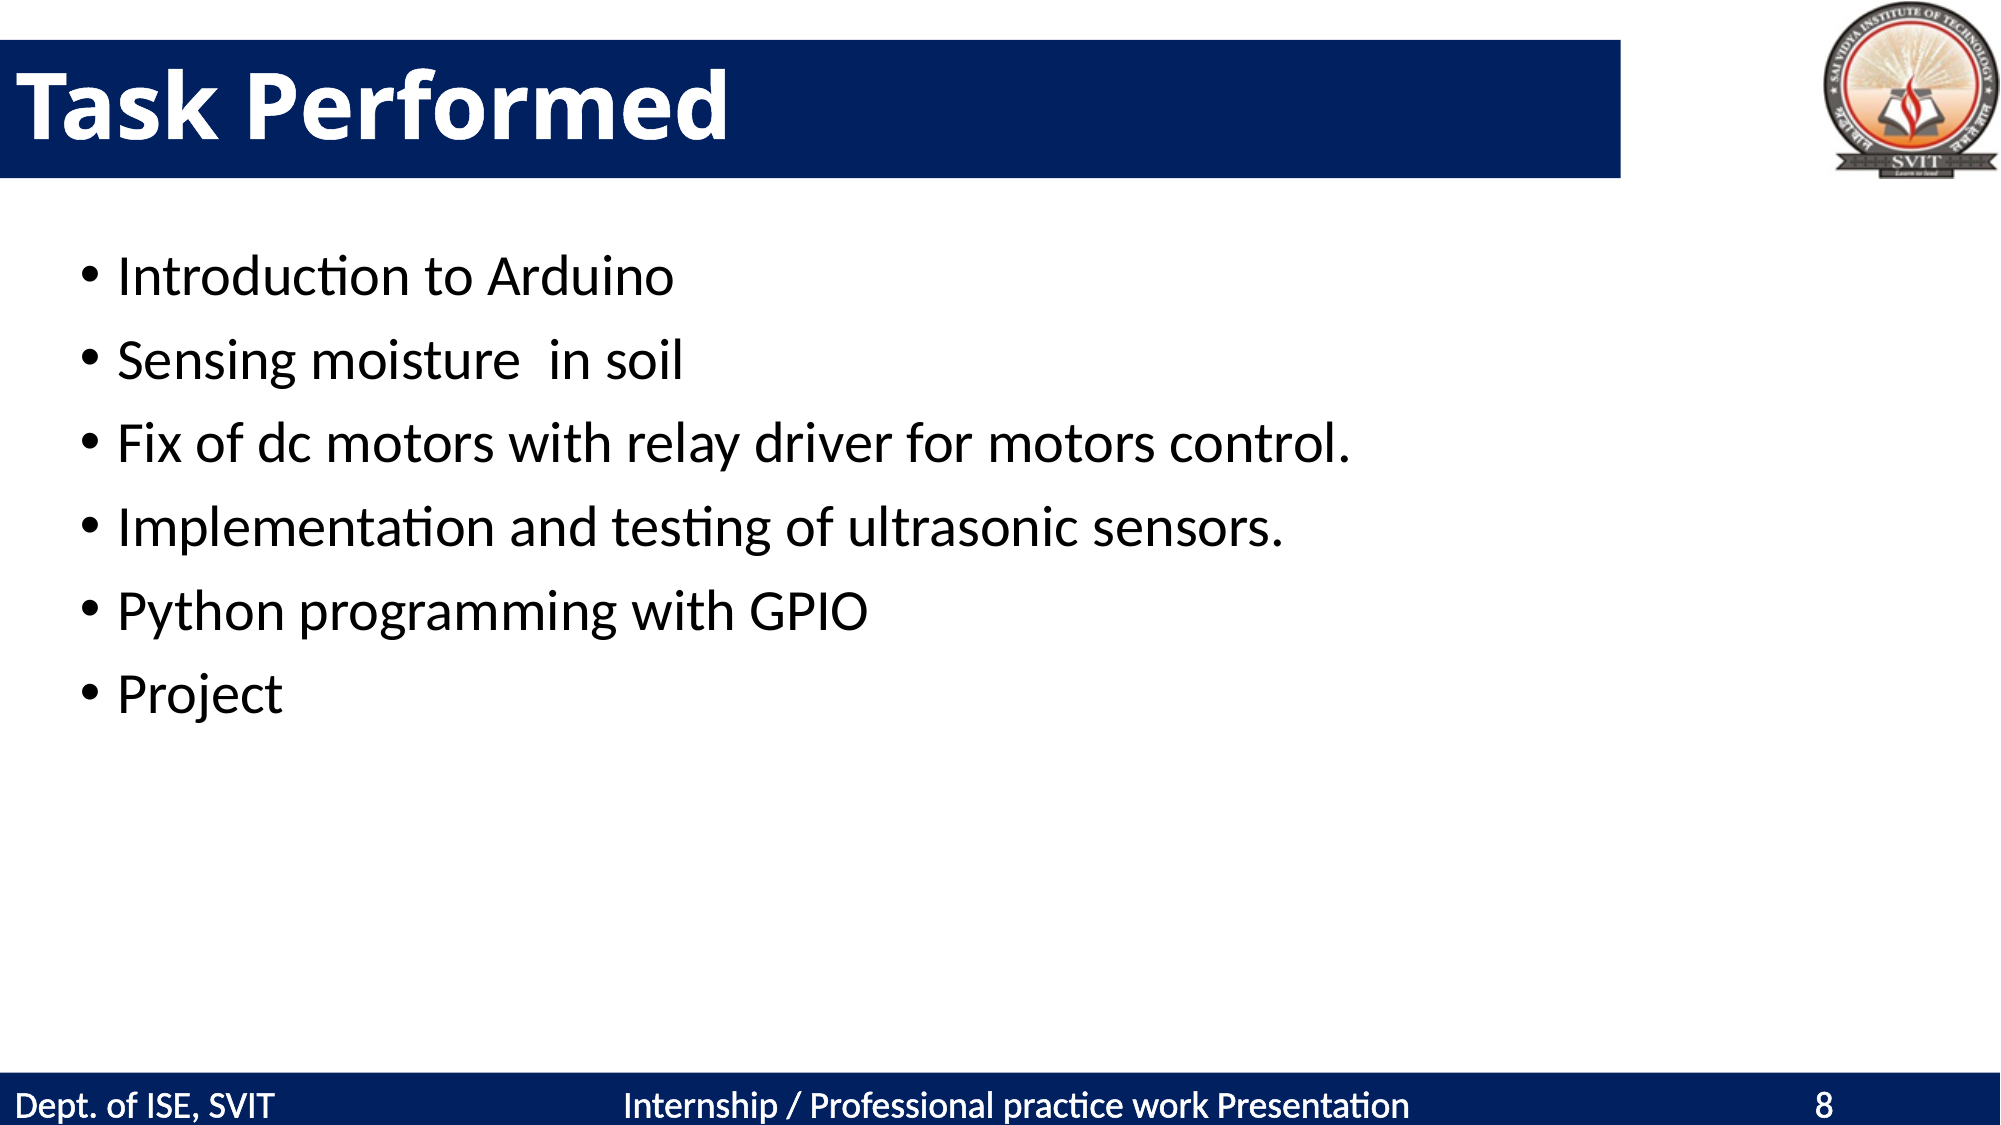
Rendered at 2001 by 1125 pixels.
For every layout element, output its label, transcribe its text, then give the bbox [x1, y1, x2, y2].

picture [1823, 1, 2000, 179]
text_box Dept. of ISE, SVIT Internship / Professional practice work Presentation 8 [0, 1072, 2000, 1125]
title Task Performed [0, 39, 1621, 179]
list Introduction to Arduino Sensing moisture in soil Fix of dc motors with relay driver for motors control. Implementation and testing of ultrasonic sensors. Python programming with GPIO Project [64, 237, 1913, 1013]
